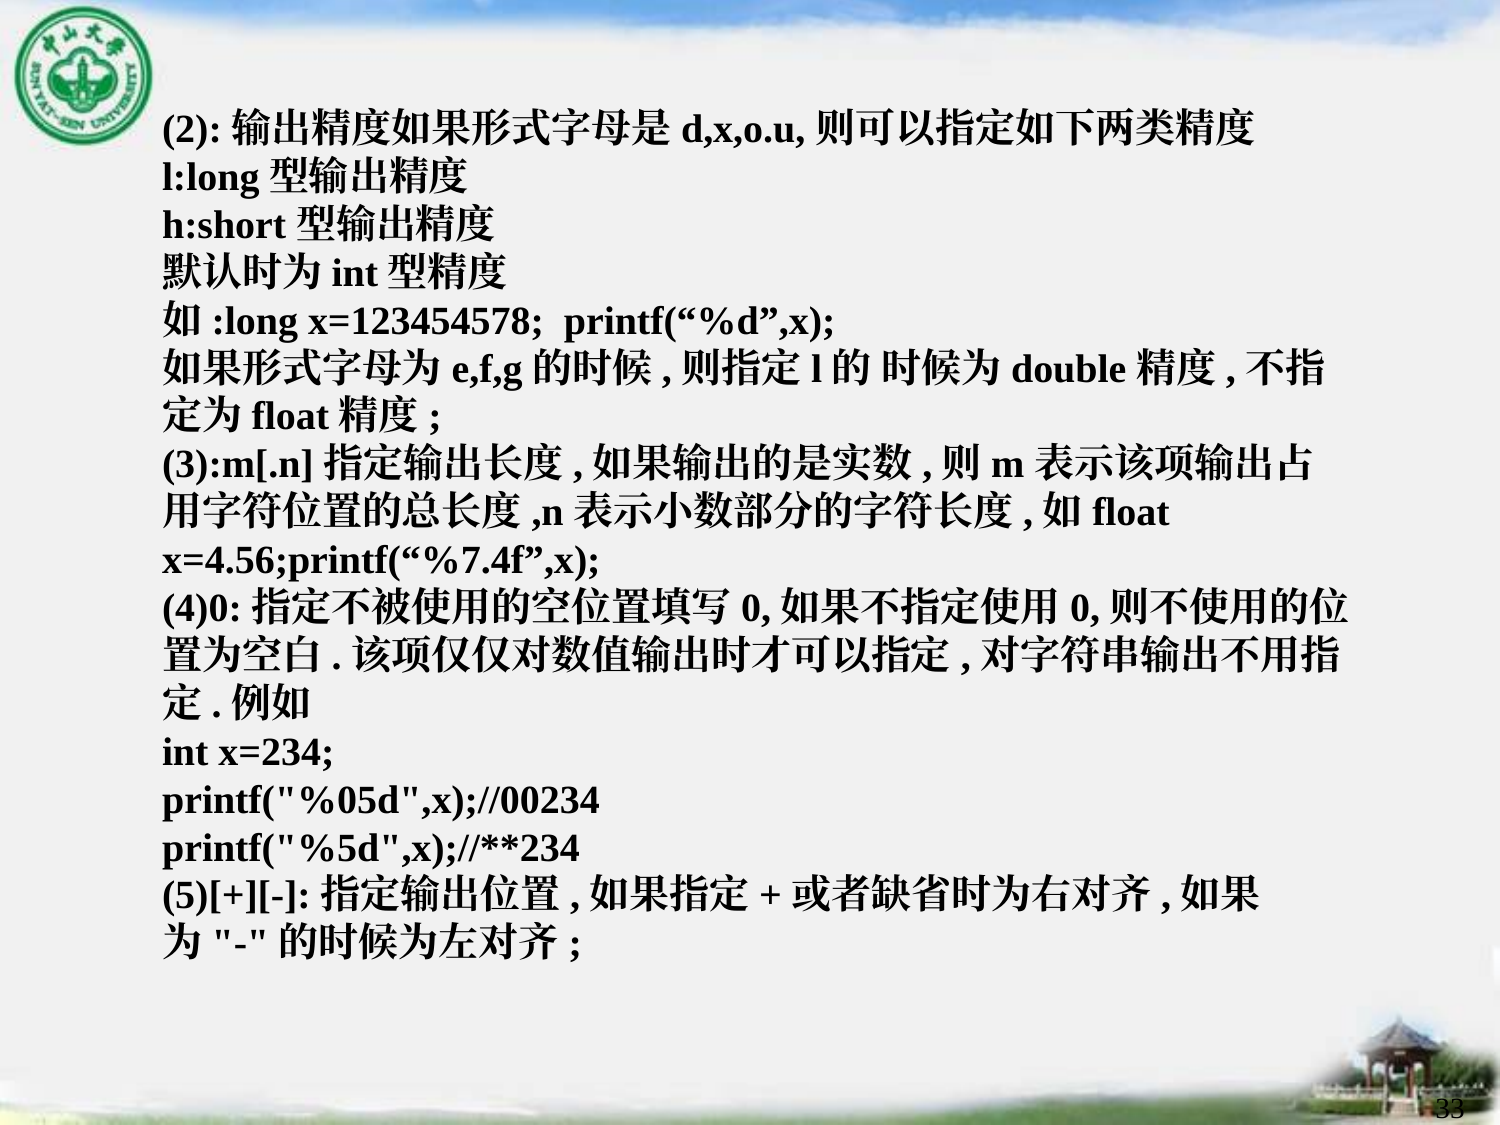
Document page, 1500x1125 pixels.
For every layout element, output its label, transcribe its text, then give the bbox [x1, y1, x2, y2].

text_box (2):输出精度如果形式字母是d,x,o.u,则可以指定如下两类精度 l:long型输出精度 h:short型输出精度 默认时为int型精度 如:long x=123454578; printf(“%d”,x); 如果形式字母为e,f,g的时候,则指定l的 时候为double精度,不指定为float精度; (3):m[.n]指定输出长度,如果输出的是实数,则m表示该项输出占用字符位置的总长度,n表示小数部分的字符长度,如float x=4.56;printf(“%7.4f”,x); (4)0:指定不被使用的空位置填写0,如果不指定使用0,则不使用的位置为空白.该项仅仅对数值输出时才可以指定,对字符串输出不用指定.例如 int x=234; printf("%05d",x);//00234 printf("%5d",x);//**234 (5)[+][-]:指定输出位置,如果指定+或者缺省时为右对齐,如果为"-"的时候为左对齐; [147, 95, 1368, 973]
slide_number 33 [1104, 1081, 1481, 1125]
picture [0, 0, 1500, 1125]
